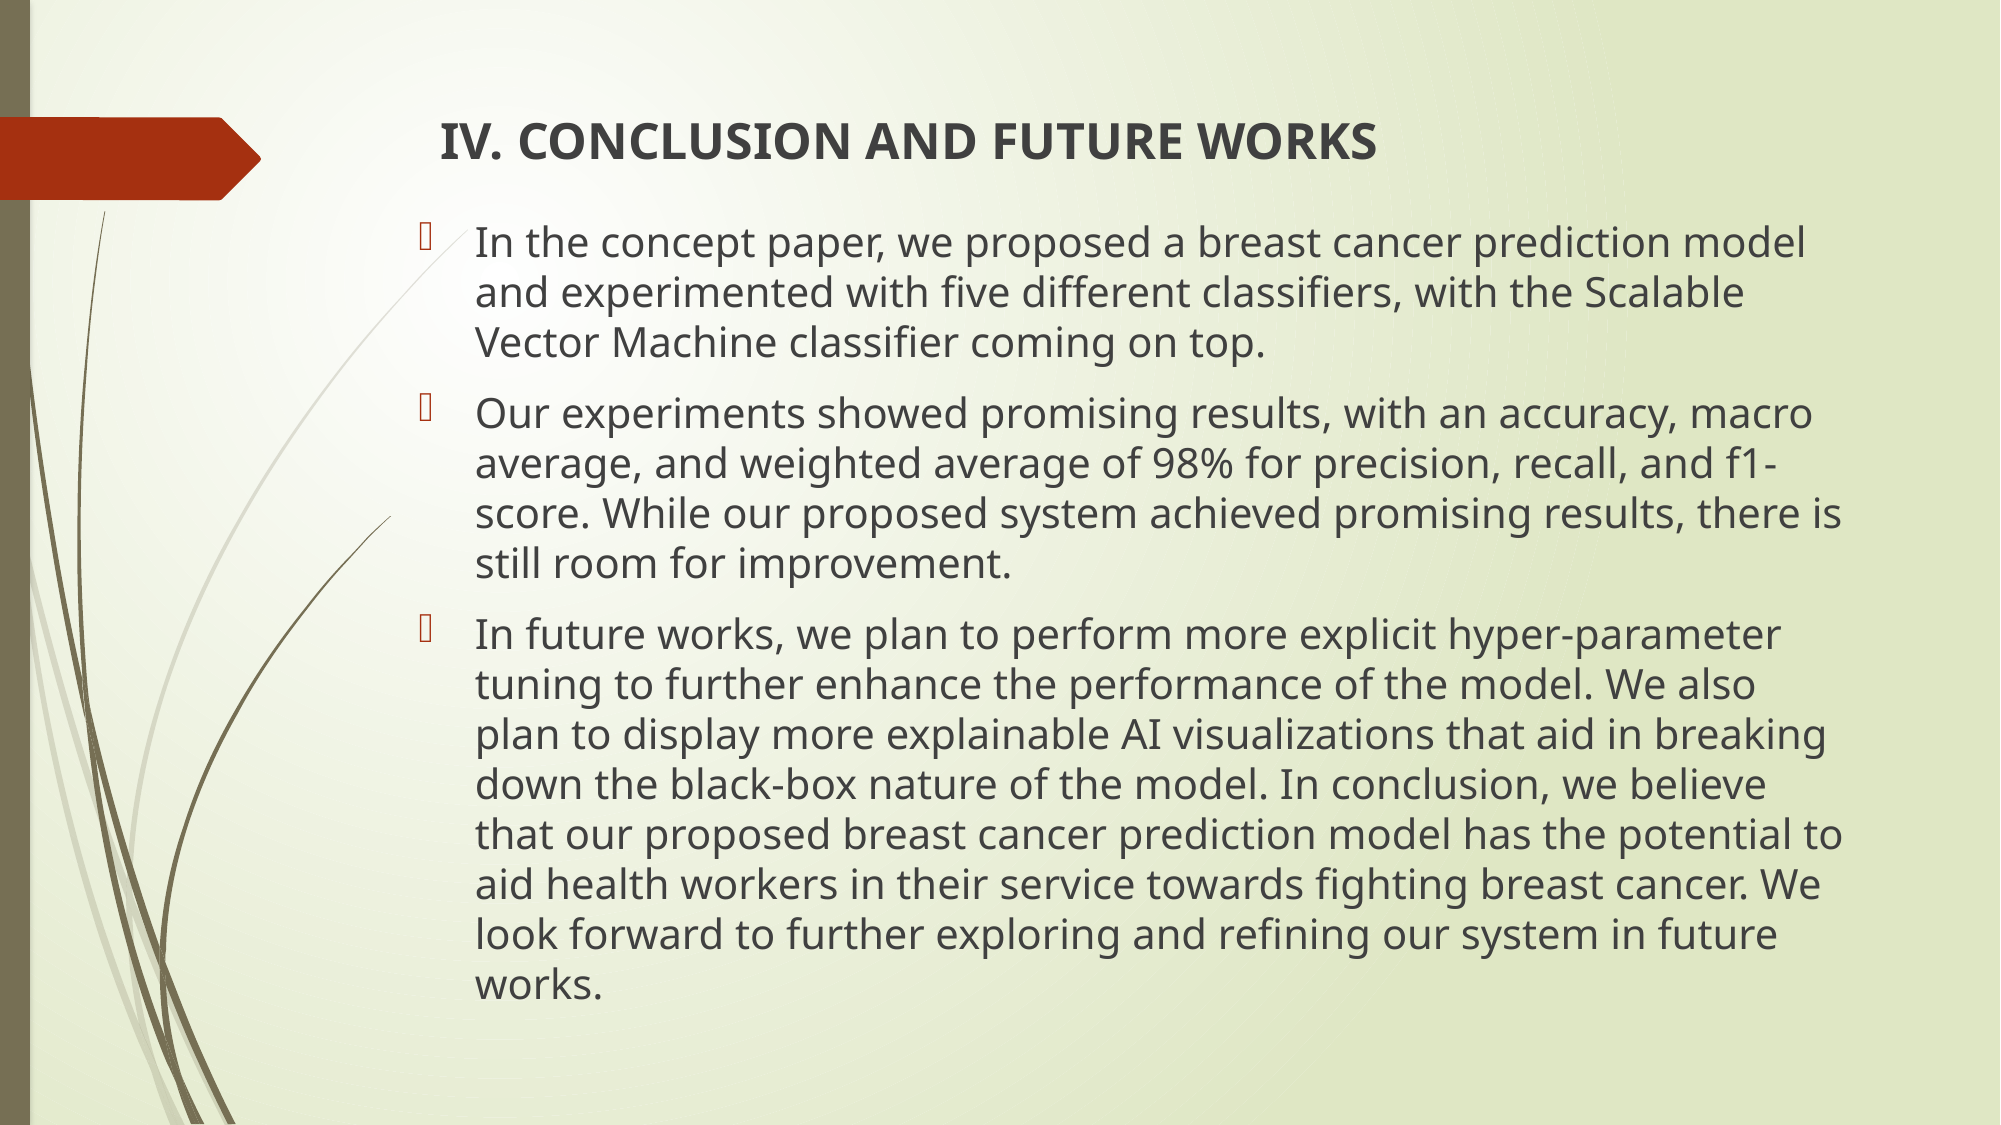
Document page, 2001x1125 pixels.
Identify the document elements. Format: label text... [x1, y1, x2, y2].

list In the concept paper, we proposed a breast cancer prediction model and experimented with five different classifiers, with the Scalable Vector Machine classifier coming on top. Our experiments showed promising results, with an accuracy, macro average, and weighted average of 98% for precision, recall, and f1-score. While our proposed system achieved promising results, there is still room for improvement. In future works, we plan to perform more explicit hyper-parameter tuning to further enhance the performance of the model. We also plan to display more explainable AI visualizations that aid in breaking down the black-box nature of the model. In conclusion, we believe that our proposed breast cancer prediction model has the potential to aid health workers in their service towards fighting breast cancer. We look forward to further exploring and refining our system in future works. [403, 208, 1866, 829]
title IV. CONCLUSION AND FUTURE WORKS [425, 102, 1888, 313]
